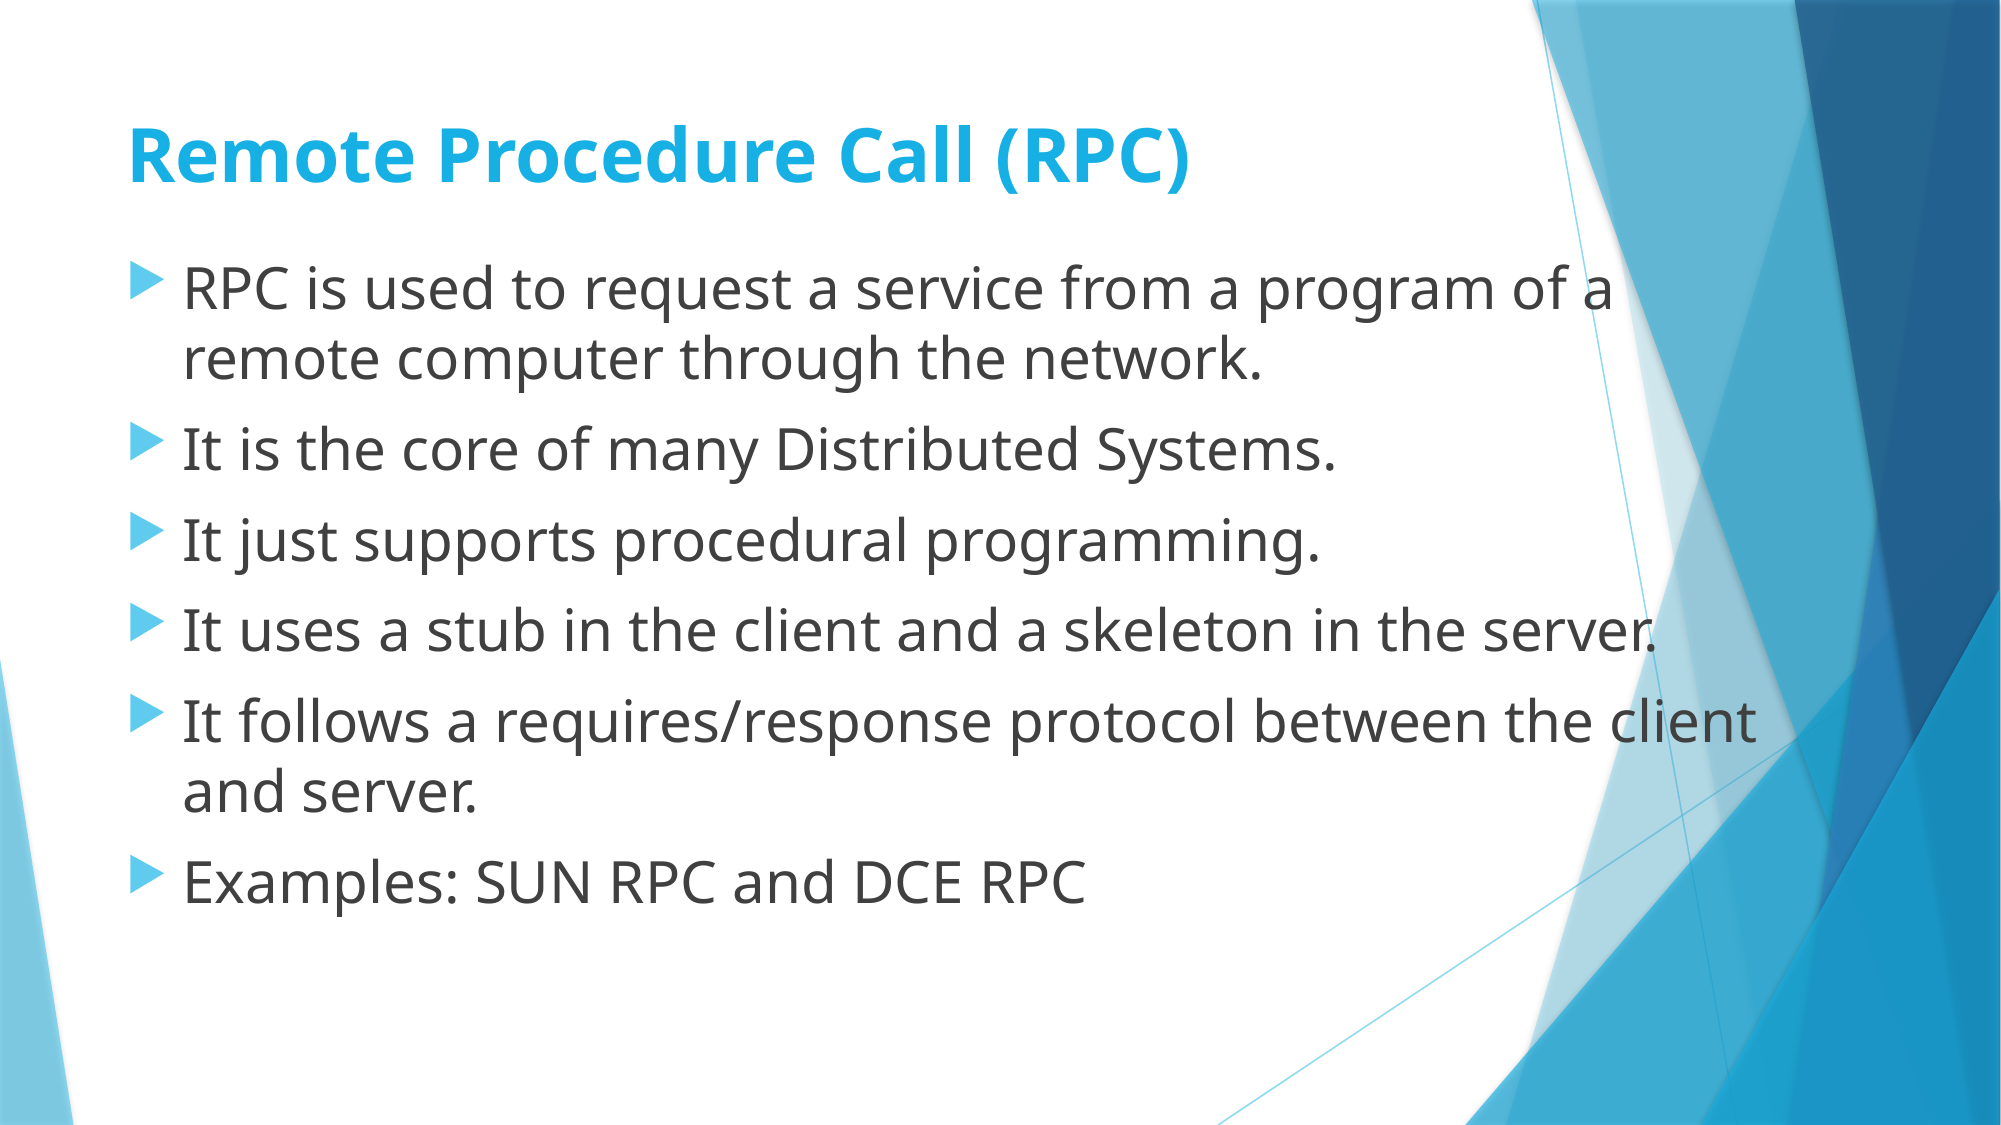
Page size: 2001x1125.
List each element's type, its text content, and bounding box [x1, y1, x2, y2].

list RPC is used to request a service from a program of a remote computer through the network. It is the core of many Distributed Systems. It just supports procedural programming. It uses a stub in the client and a skeleton in the server. It follows a requires/response protocol between the client and server. Examples: SUN RPC and DCE RPC [111, 244, 1813, 1059]
title Remote Procedure Call (RPC) [111, 99, 1522, 244]
